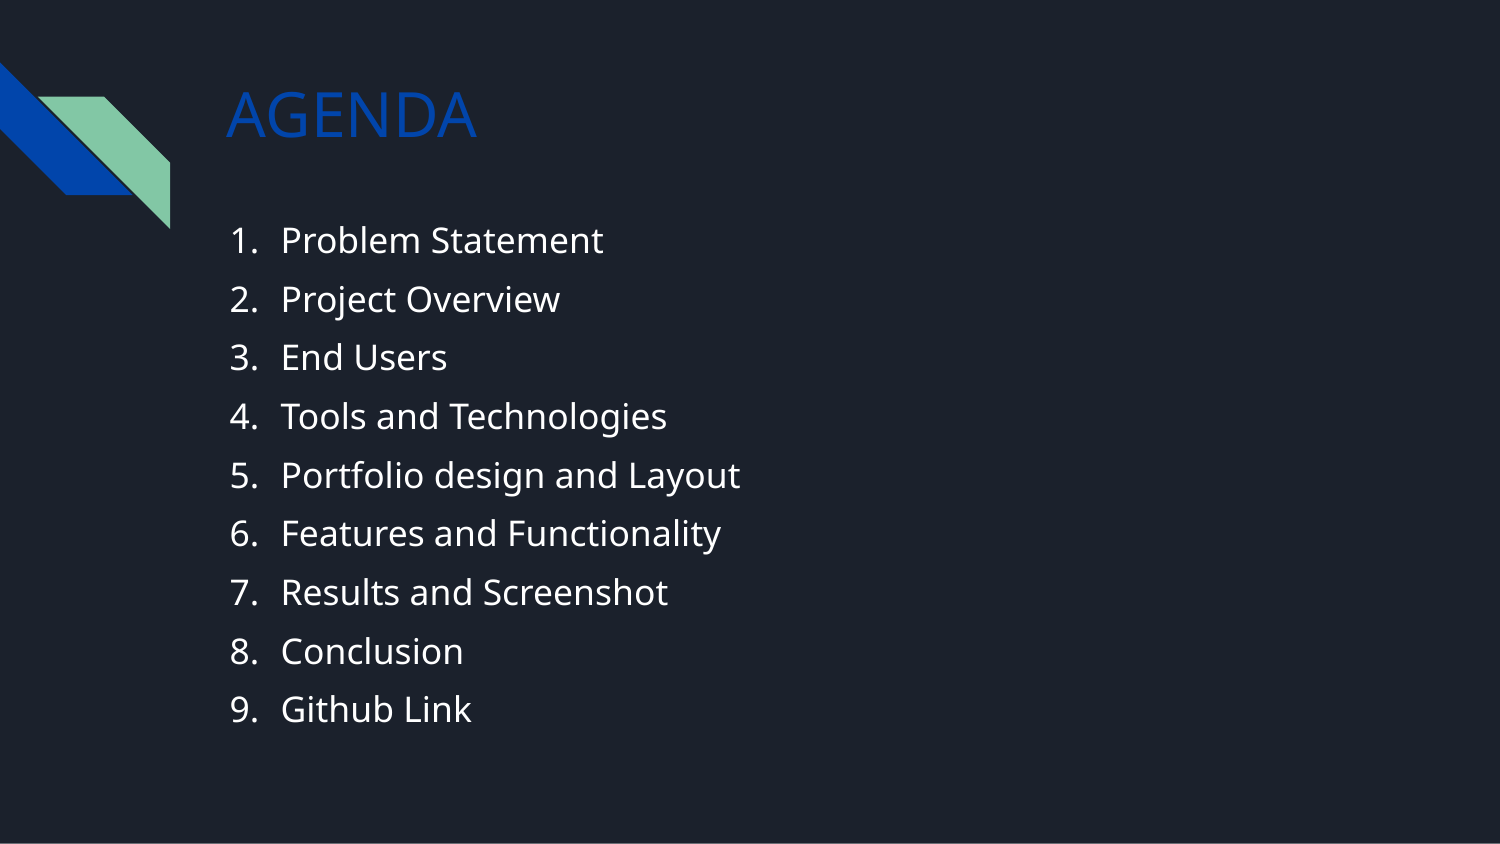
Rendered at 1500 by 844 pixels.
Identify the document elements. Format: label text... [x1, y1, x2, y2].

text_box Problem Statement Project Overview End Users Tools and Technologies Portfolio design and Layout Features and Functionality Results and Screenshot Conclusion Github Link [205, 171, 1240, 730]
title AGENDA [224, 72, 1276, 216]
